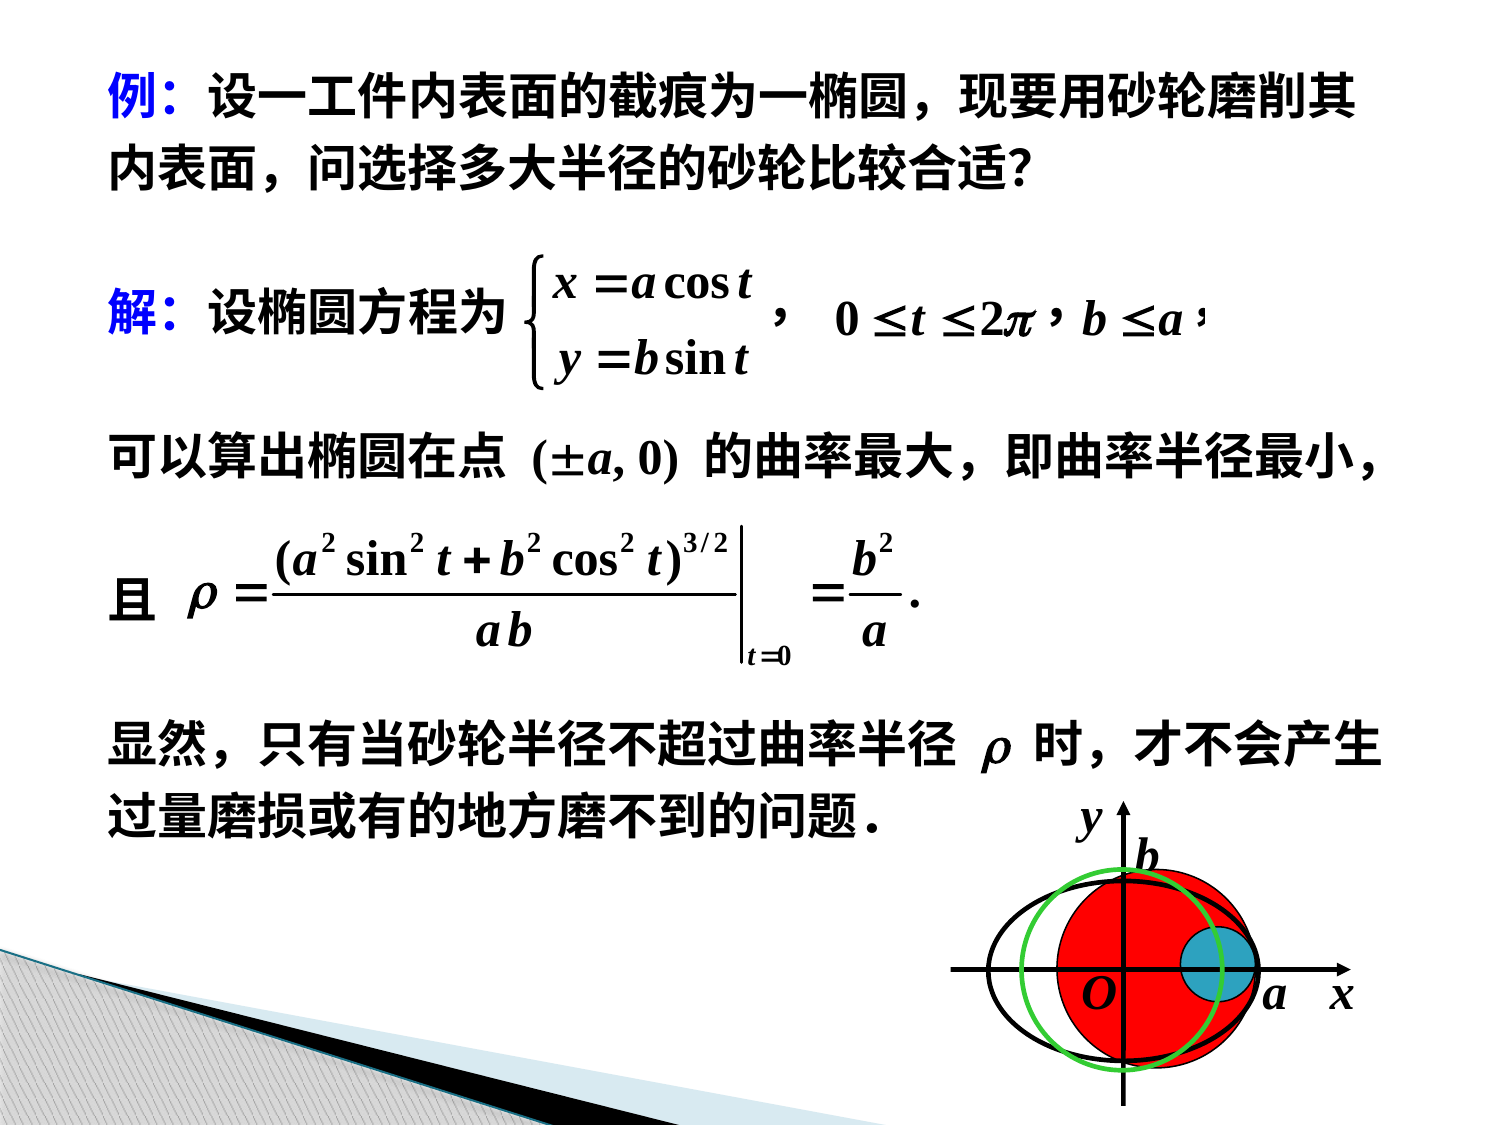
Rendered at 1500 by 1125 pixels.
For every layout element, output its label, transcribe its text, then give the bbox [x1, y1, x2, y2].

list 例：设一工件内表面的截痕为一椭圆，现要用砂轮磨削其 内表面，问选择多大半径的砂轮比较合适？ 解：设椭圆方程为 可以算出椭圆在点 (a, 0) 的曲率最大，即曲率半径最小， 且 显然，只有当砂轮半径不超过曲率半径 r 时，才不会产生 过量磨损或有的地方磨不到的问题． [74, 44, 1426, 853]
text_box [950, 798, 1365, 1107]
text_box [178, 515, 928, 675]
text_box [513, 243, 1205, 399]
